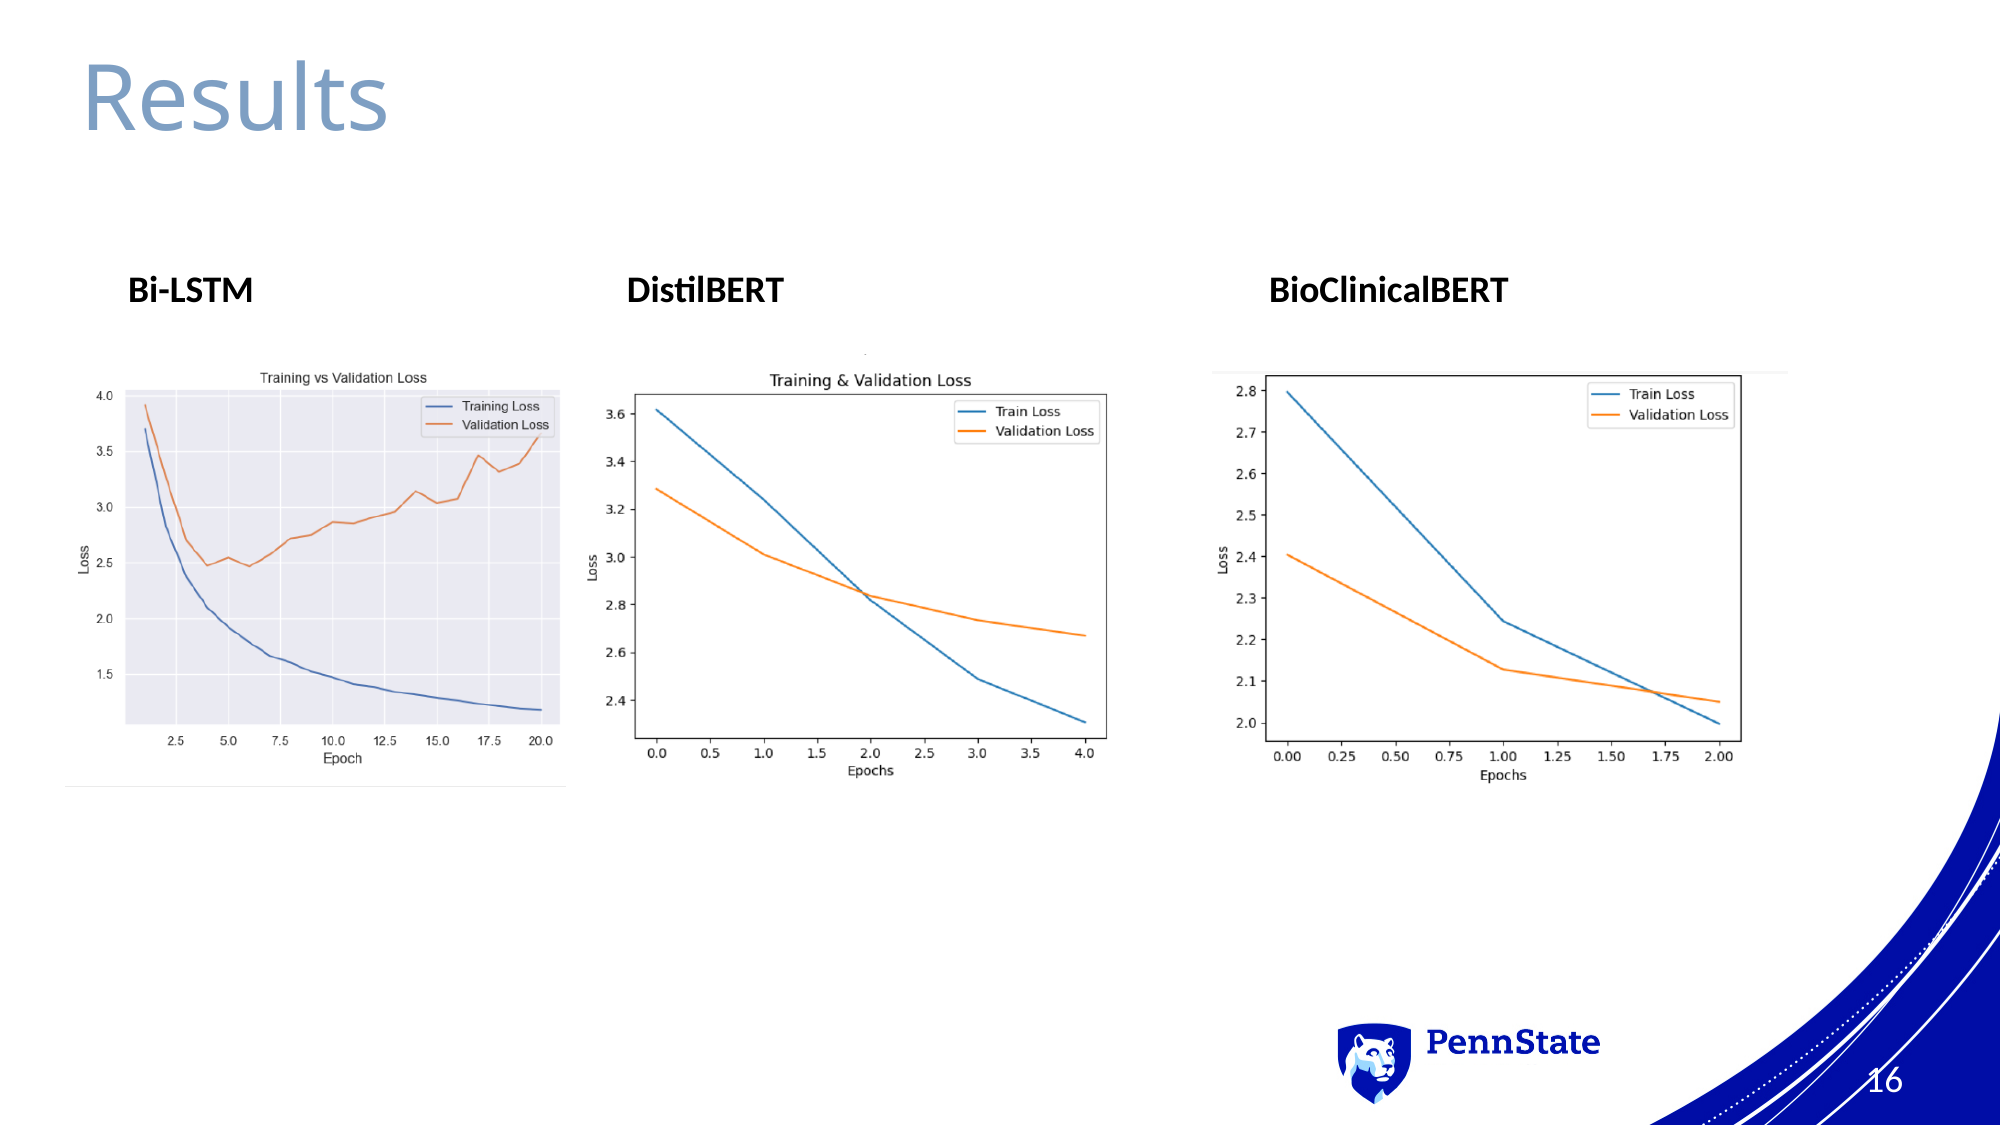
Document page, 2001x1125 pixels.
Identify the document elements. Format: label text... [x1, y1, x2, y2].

text_box BioClinicalBERT [1254, 257, 1815, 318]
text_box Bi-LSTM [113, 257, 518, 363]
picture [0, 0, 2000, 1125]
title Results [65, 17, 1791, 186]
text_box DistilBERT [611, 257, 929, 318]
